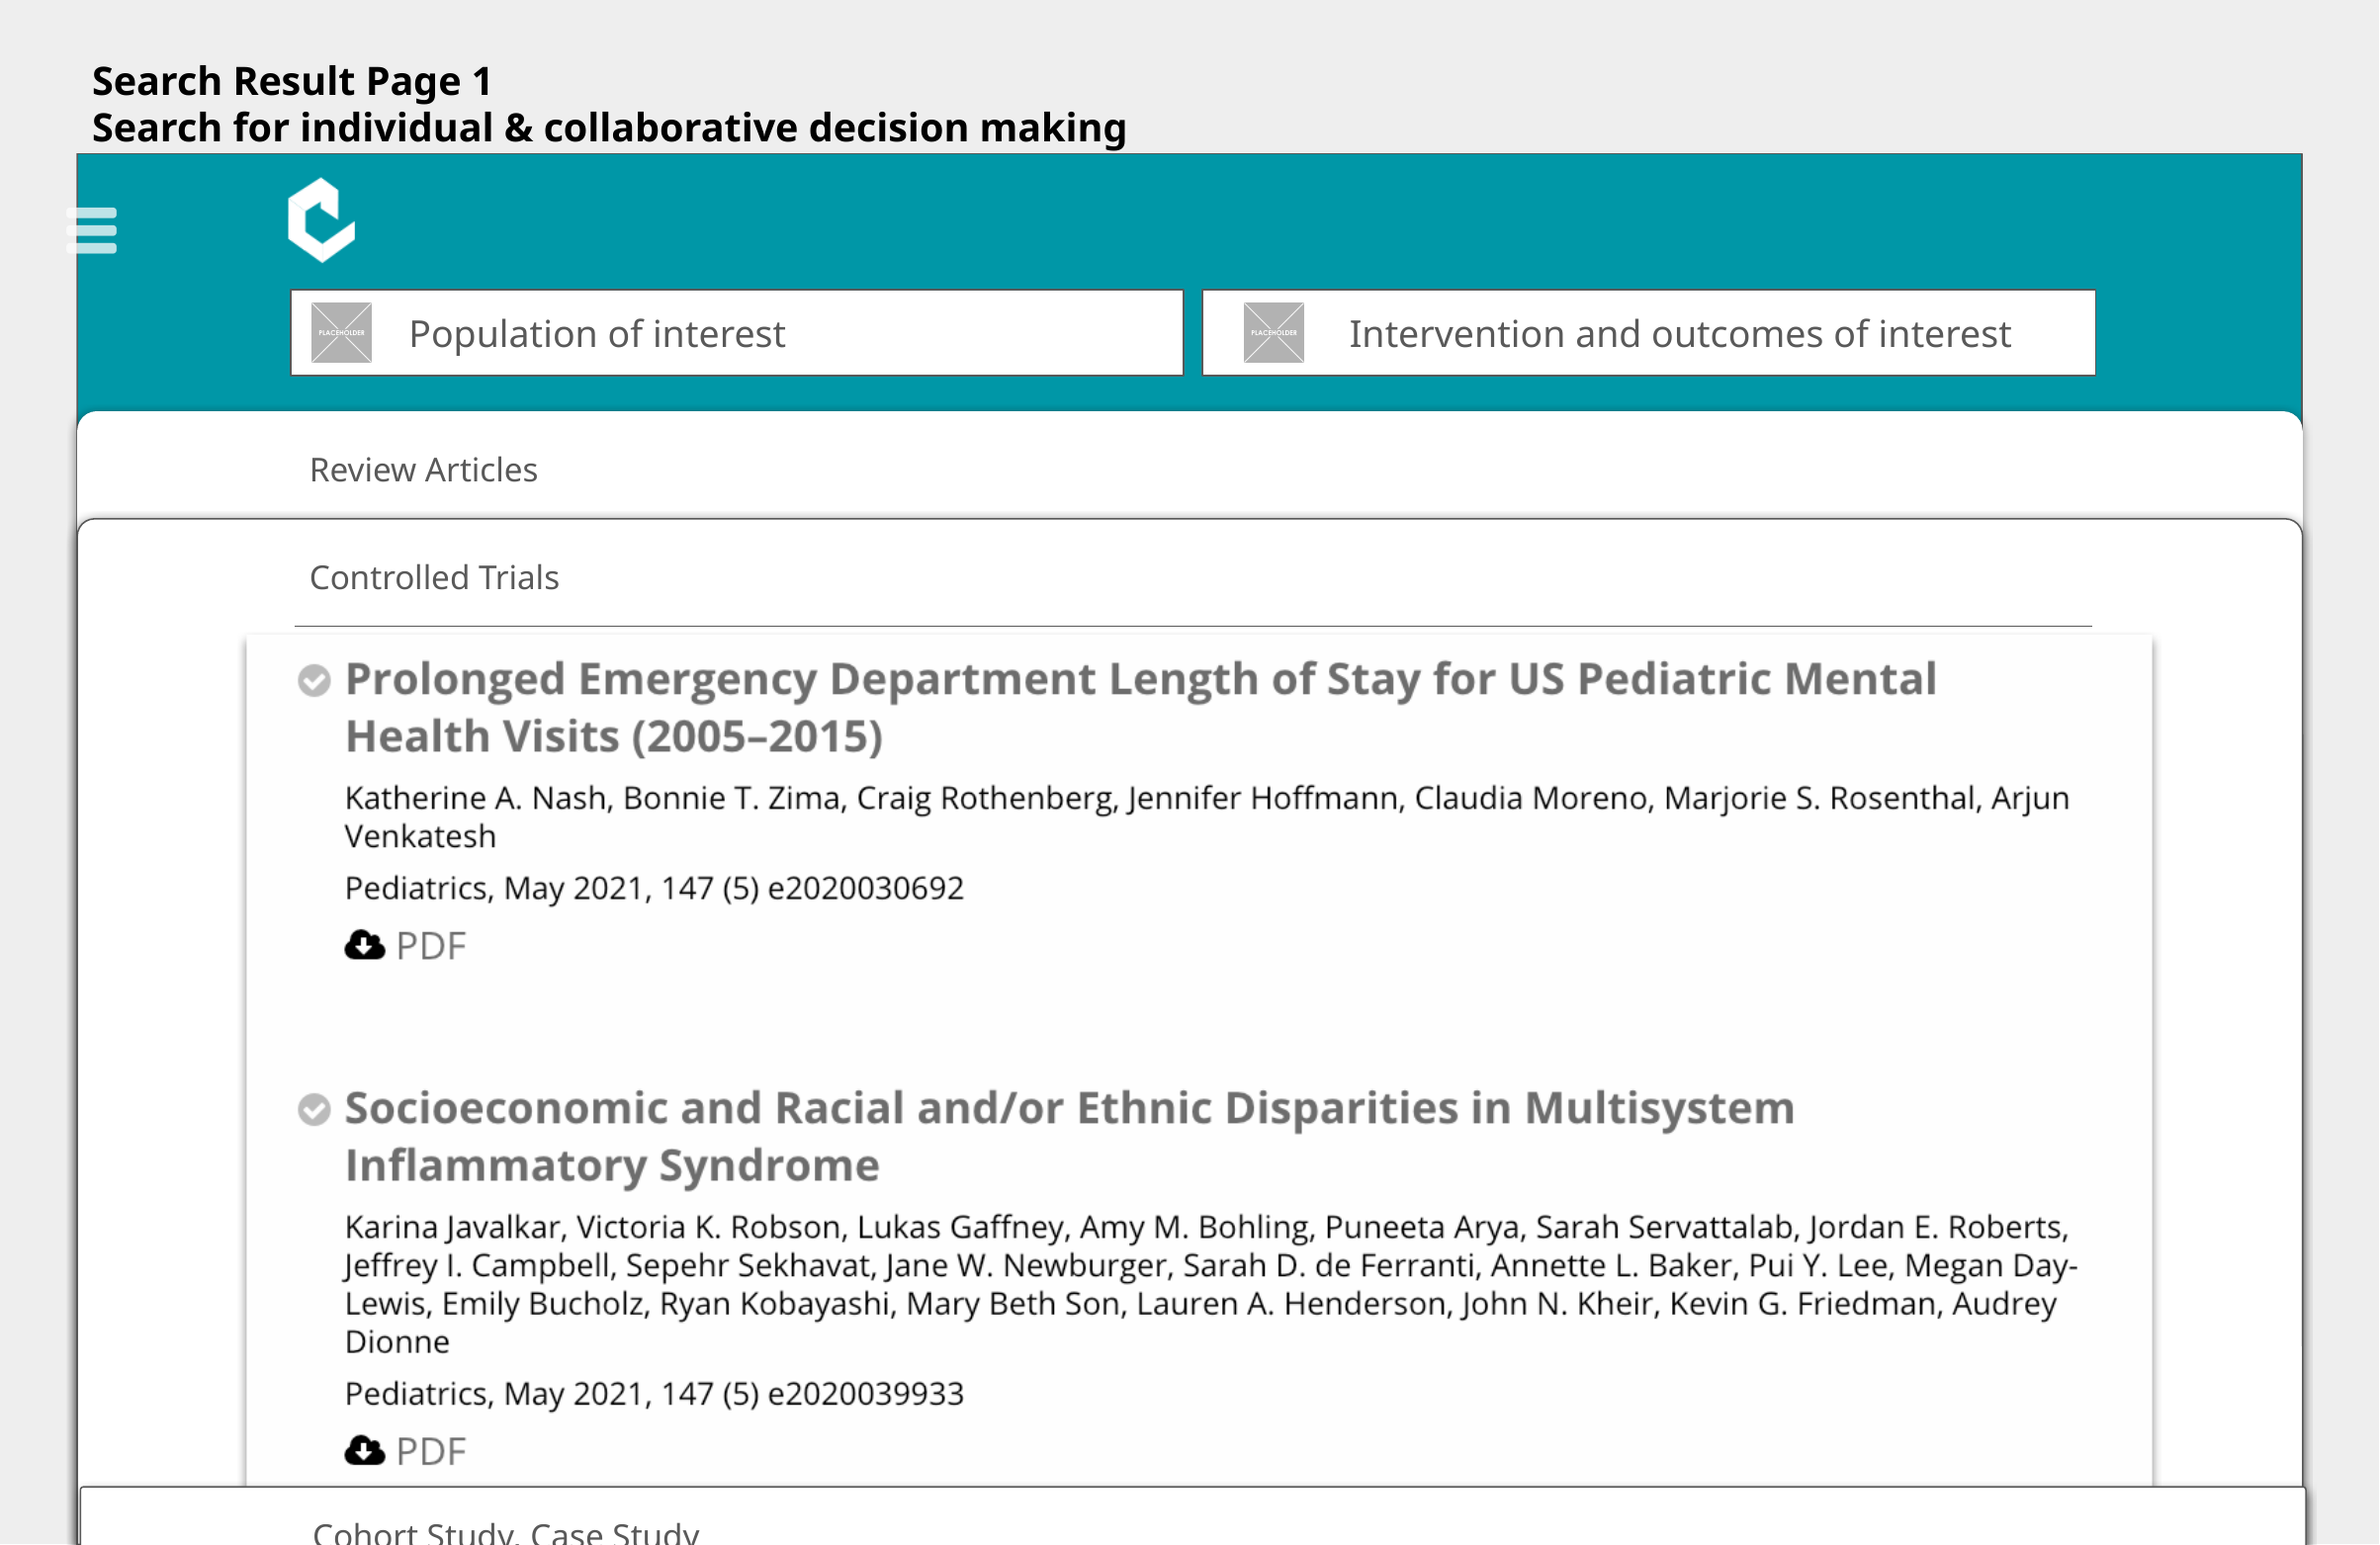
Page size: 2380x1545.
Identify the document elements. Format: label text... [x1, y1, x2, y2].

picture [1244, 302, 1304, 363]
text_box [77, 410, 2303, 515]
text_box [246, 434, 2153, 515]
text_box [80, 1486, 2307, 1545]
picture [276, 174, 448, 269]
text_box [290, 289, 2096, 377]
picture [310, 302, 372, 363]
picture [48, 190, 134, 276]
text_box Search Result Page 1 Search for individual & collaborative decision making [77, 41, 1190, 165]
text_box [76, 518, 2303, 1493]
